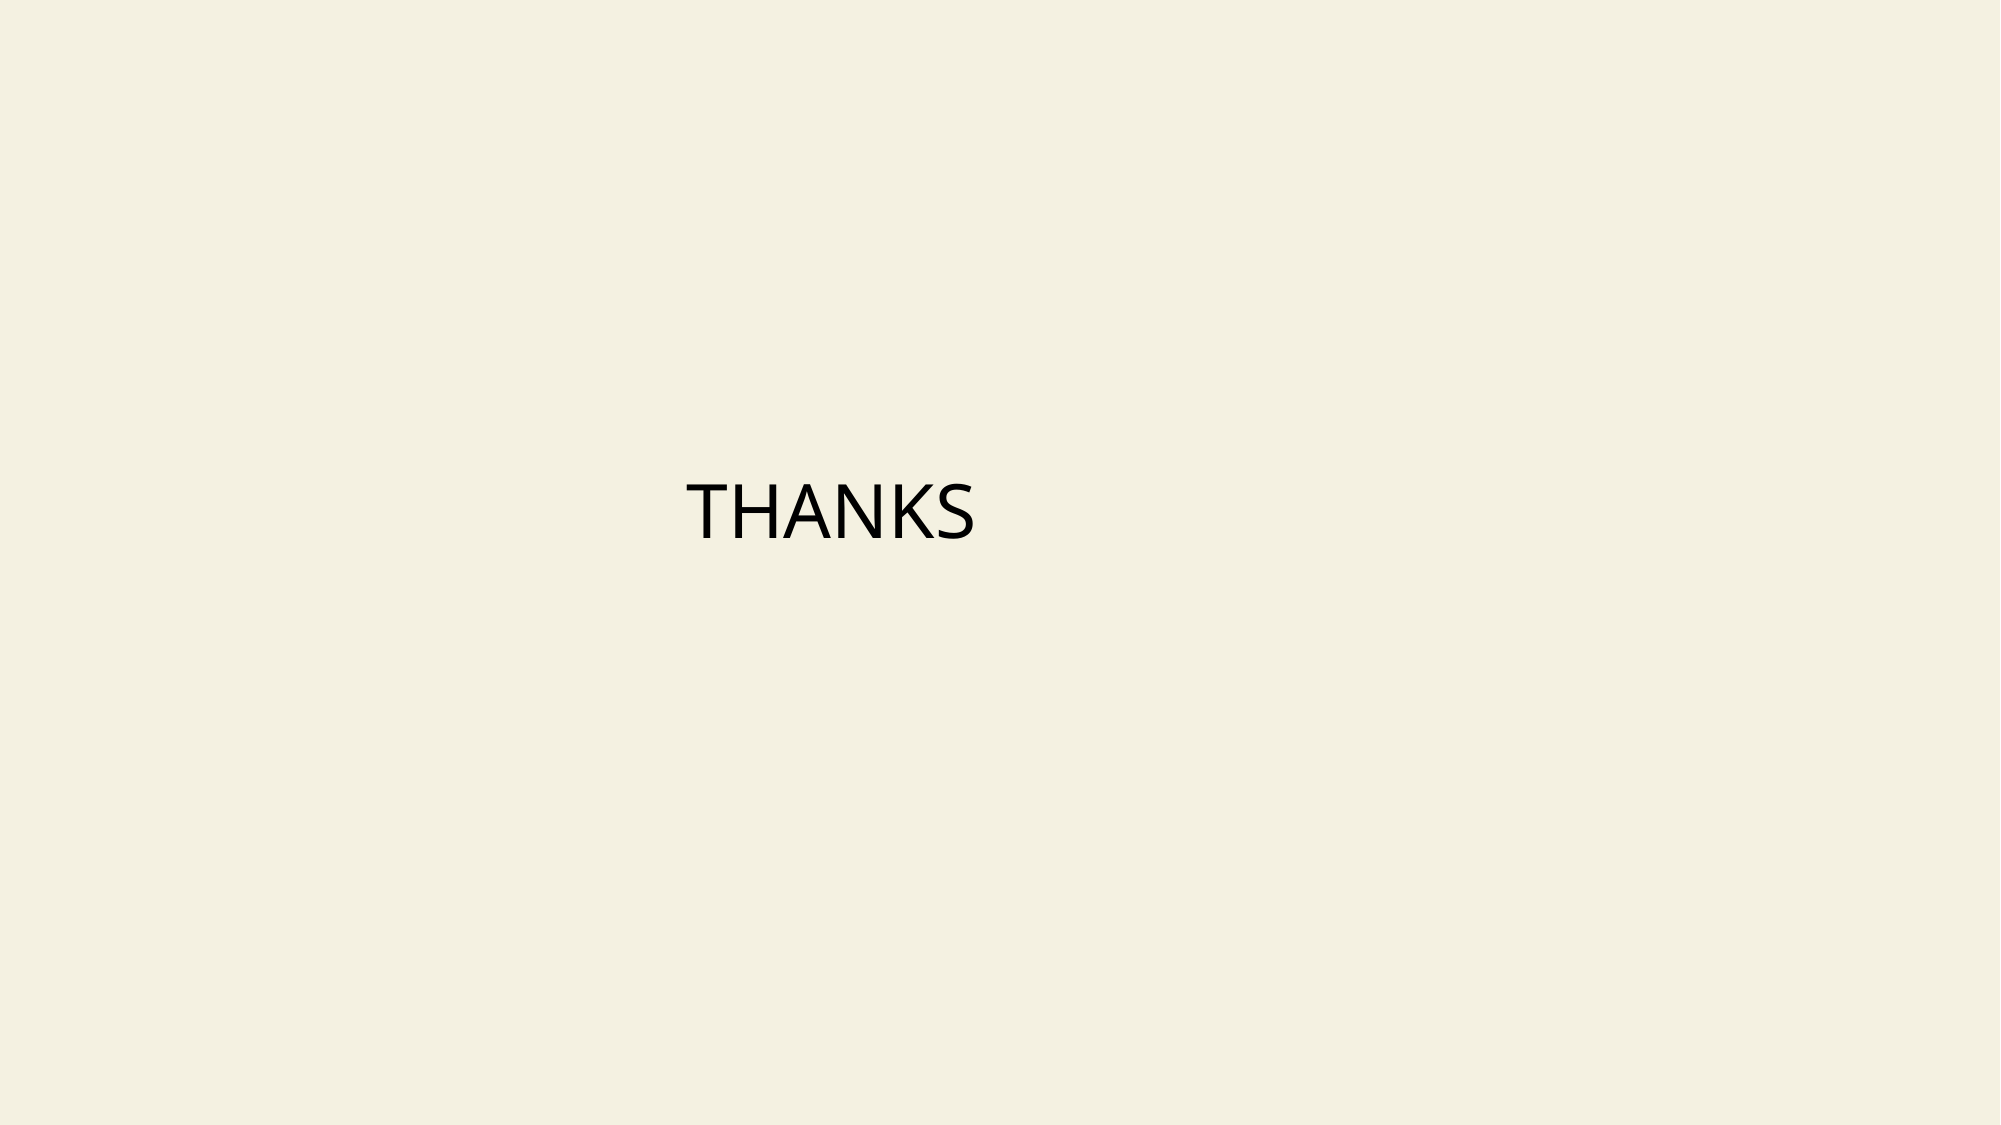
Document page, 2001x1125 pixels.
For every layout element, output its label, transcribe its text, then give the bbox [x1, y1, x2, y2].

text_box THANKS [671, 456, 992, 562]
